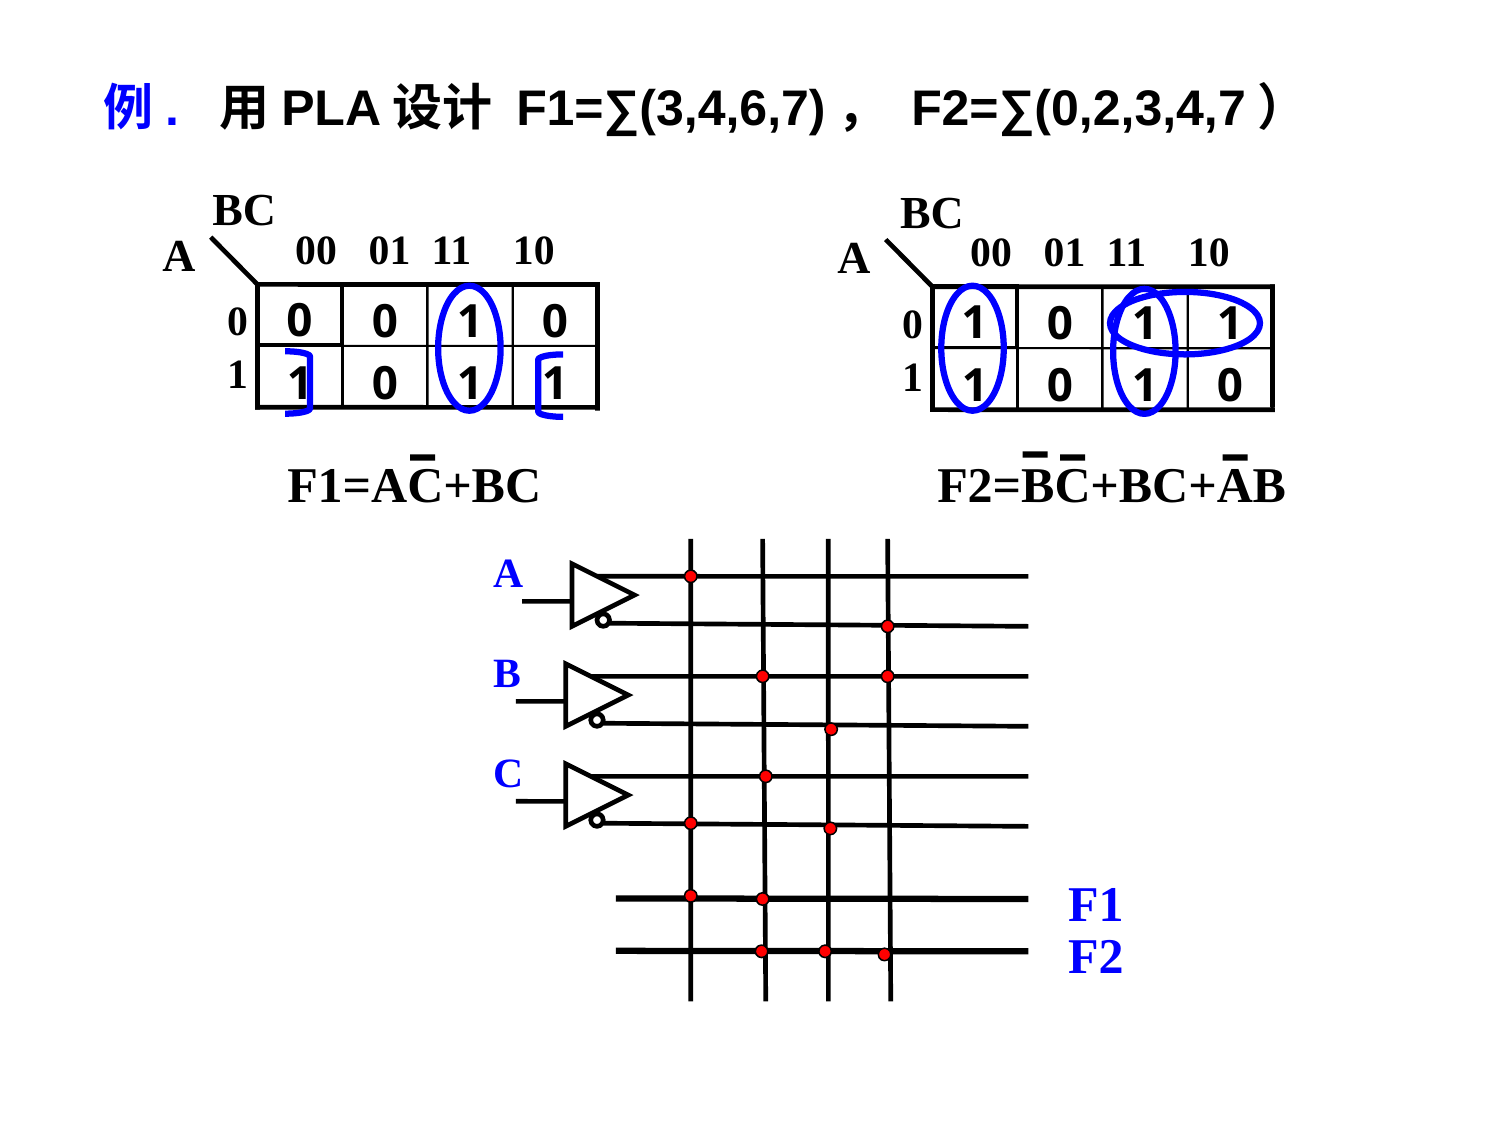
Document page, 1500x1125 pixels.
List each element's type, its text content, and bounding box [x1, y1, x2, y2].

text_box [477, 538, 1154, 1002]
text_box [147, 172, 598, 418]
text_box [272, 444, 611, 521]
text_box 例. 用PLA设计 F1=∑(3,4,6,7)， F2=∑(0,2,3,4,7） [88, 68, 1451, 144]
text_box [822, 174, 1273, 415]
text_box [922, 444, 1348, 521]
